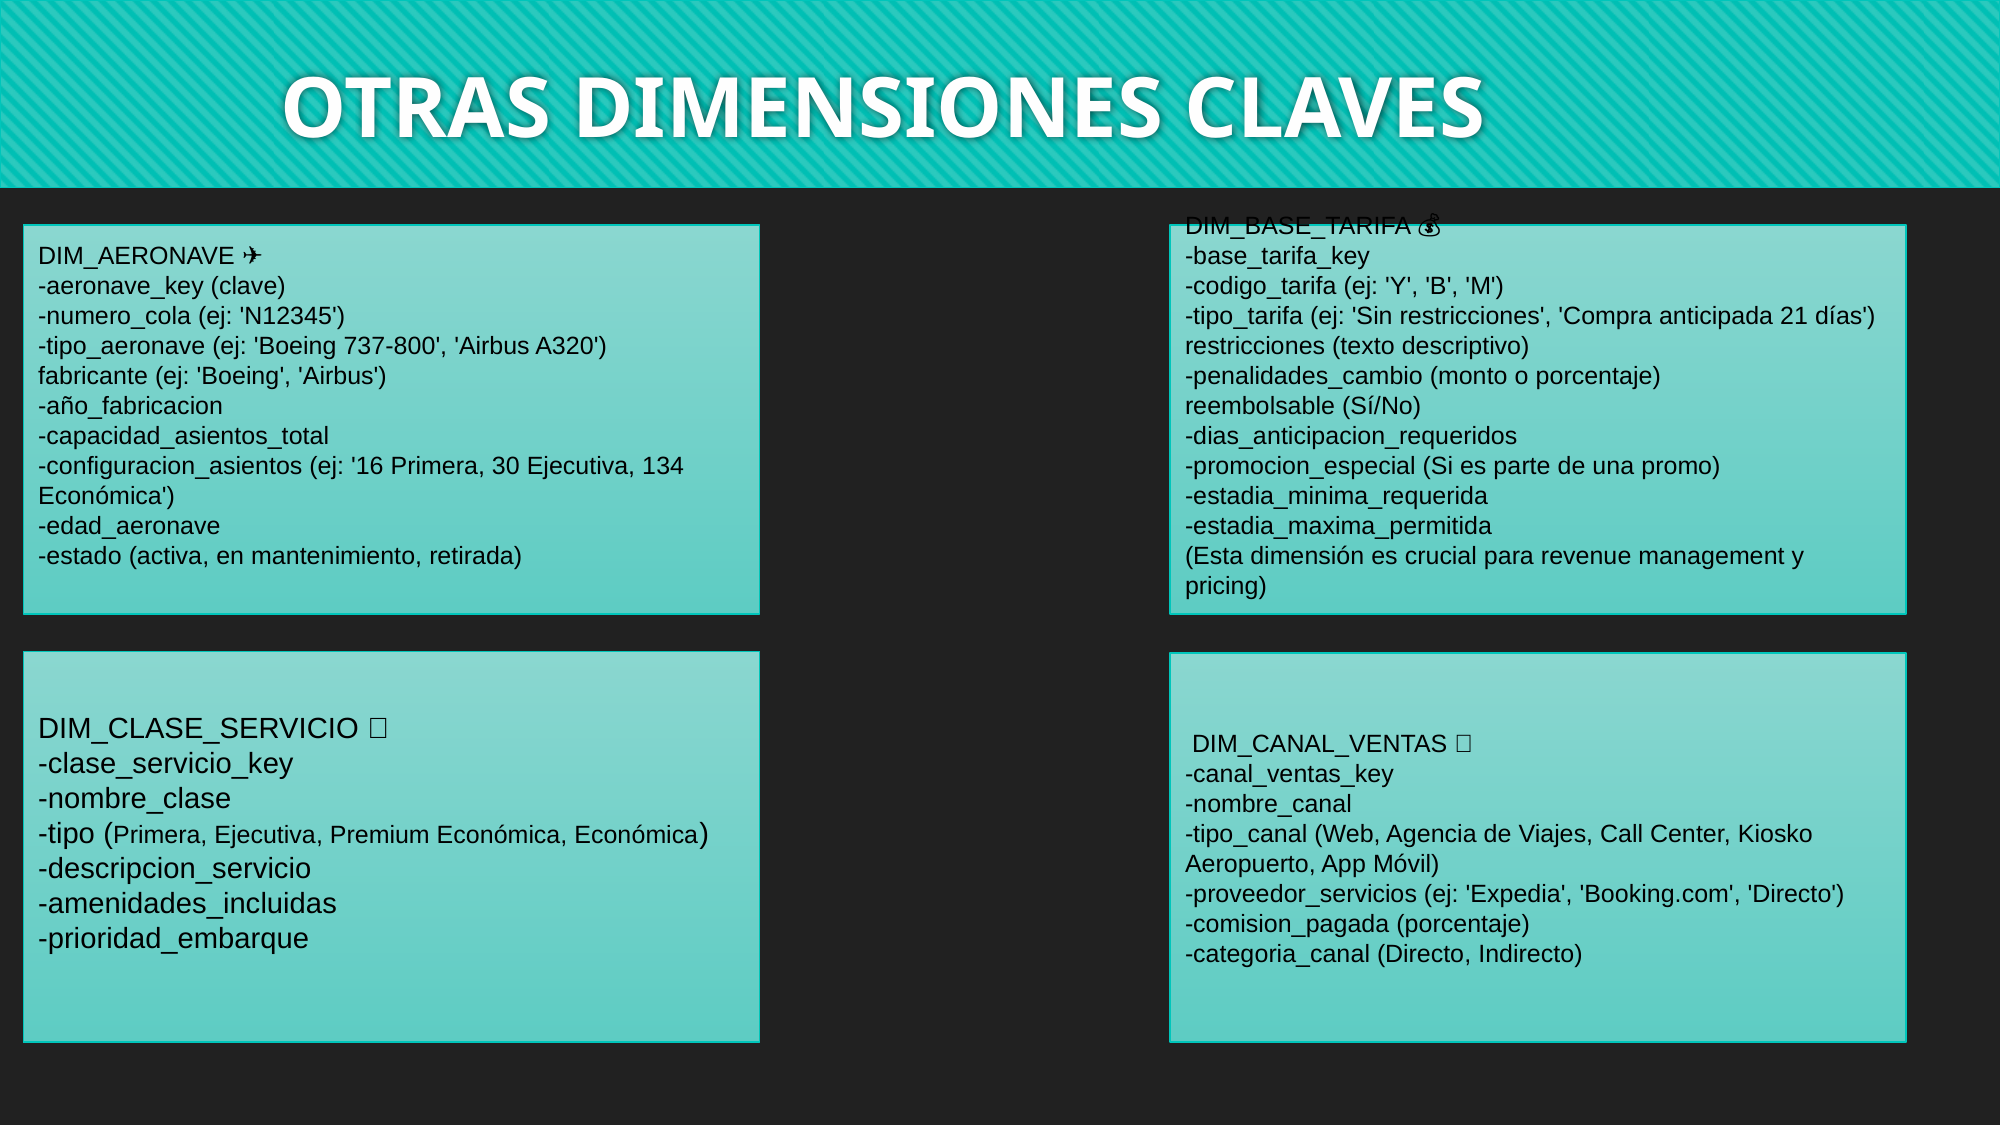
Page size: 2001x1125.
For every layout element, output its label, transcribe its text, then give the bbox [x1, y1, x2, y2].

text_box DIM_BASE_TARIFA 💰 -base_tarifa_key -codigo_tarifa (ej: 'Y', 'B', 'M') -tipo_tarifa (ej: 'Sin restricciones', 'Compra anticipada 21 días') restricciones (texto descriptivo) -penalidades_cambio (monto o porcentaje) reembolsable (Sí/No) -dias_anticipacion_requeridos -promocion_especial (Si es parte de una promo) -estadia_minima_requerida -estadia_maxima_permitida (Esta dimensión es crucial para revenue management y pricing) [1169, 224, 1907, 615]
text_box DIM_AERONAVE ✈ -aeronave_key (clave) -numero_cola (ej: 'N12345') -tipo_aeronave (ej: 'Boeing 737-800', 'Airbus A320') fabricante (ej: 'Boeing', 'Airbus') -año_fabricacion -capacidad_asientos_total -configuracion_asientos (ej: '16 Primera, 30 Ejecutiva, 134 Económica') -edad_aeronave -estado (activa, en mantenimiento, retirada) [23, 224, 760, 615]
text_box DIM_CANAL_VENTAS 🛒 -canal_ventas_key -nombre_canal -tipo_canal (Web, Agencia de Viajes, Call Center, Kiosko Aeropuerto, App Móvil) -proveedor_servicios (ej: 'Expedia', 'Booking.com', 'Directo') -comision_pagada (porcentaje) -categoria_canal (Directo, Indirecto) [1169, 652, 1907, 1043]
text_box DIM_CLASE_SERVICIO 💺 -clase_servicio_key -nombre_clase -tipo (Primera, Ejecutiva, Premium Económica, Económica) -descripcion_servicio -amenidades_incluidas -prioridad_embarque [23, 651, 760, 1043]
title OTRAS DIMENSIONES CLAVES [265, 2, 2000, 162]
text_box [0, 0, 2000, 188]
